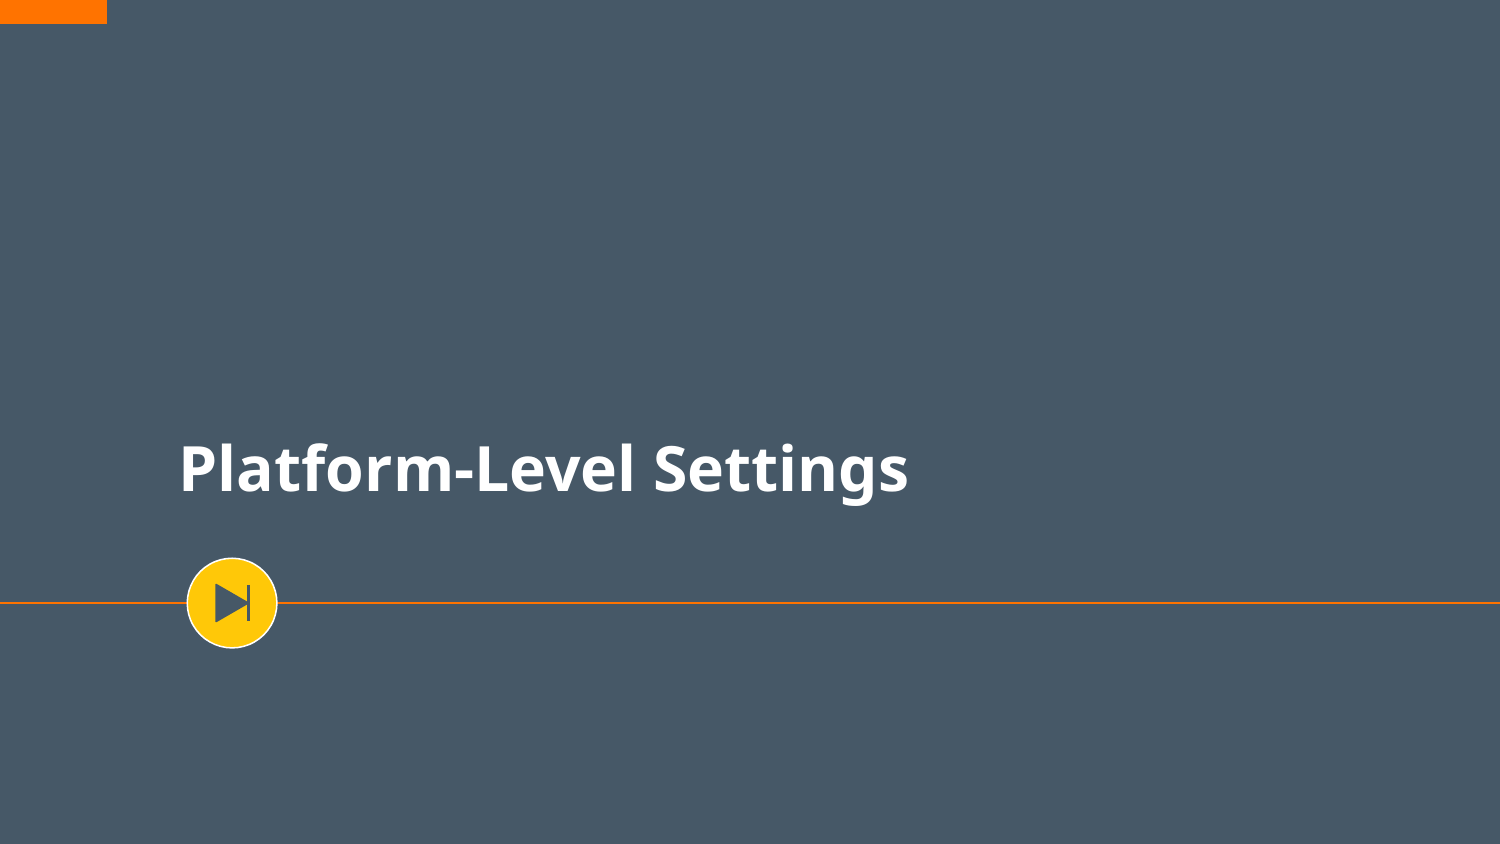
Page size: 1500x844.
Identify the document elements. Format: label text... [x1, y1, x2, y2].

title Platform-Level Settings [163, 328, 1327, 519]
